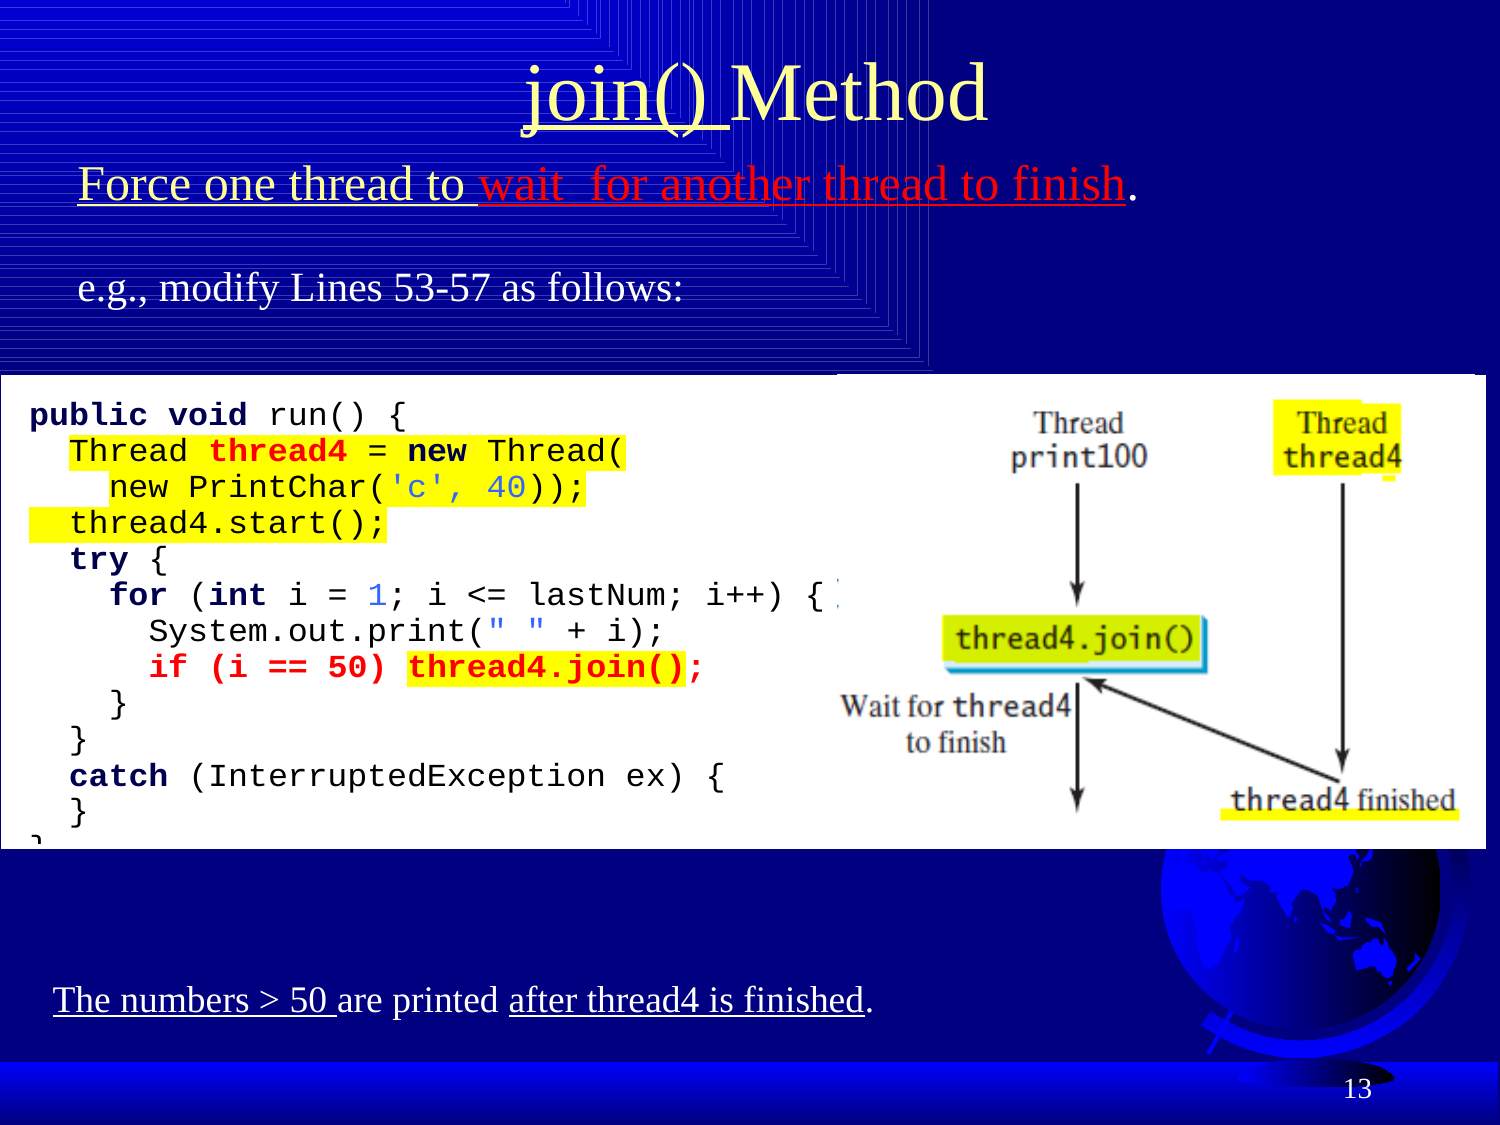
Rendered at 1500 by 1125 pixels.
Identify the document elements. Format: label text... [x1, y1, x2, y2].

slide_number 13 [1074, 1049, 1388, 1125]
text_box The numbers > 50 are printed after thread4 is finished. [37, 912, 1475, 1025]
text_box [1, 374, 837, 849]
title join() Method [37, 24, 1475, 150]
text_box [1475, 374, 1487, 849]
list Force one thread to wait for another thread to finish. e.g., modify Lines 53-57 as follows: [62, 149, 1500, 338]
picture [837, 374, 1475, 849]
